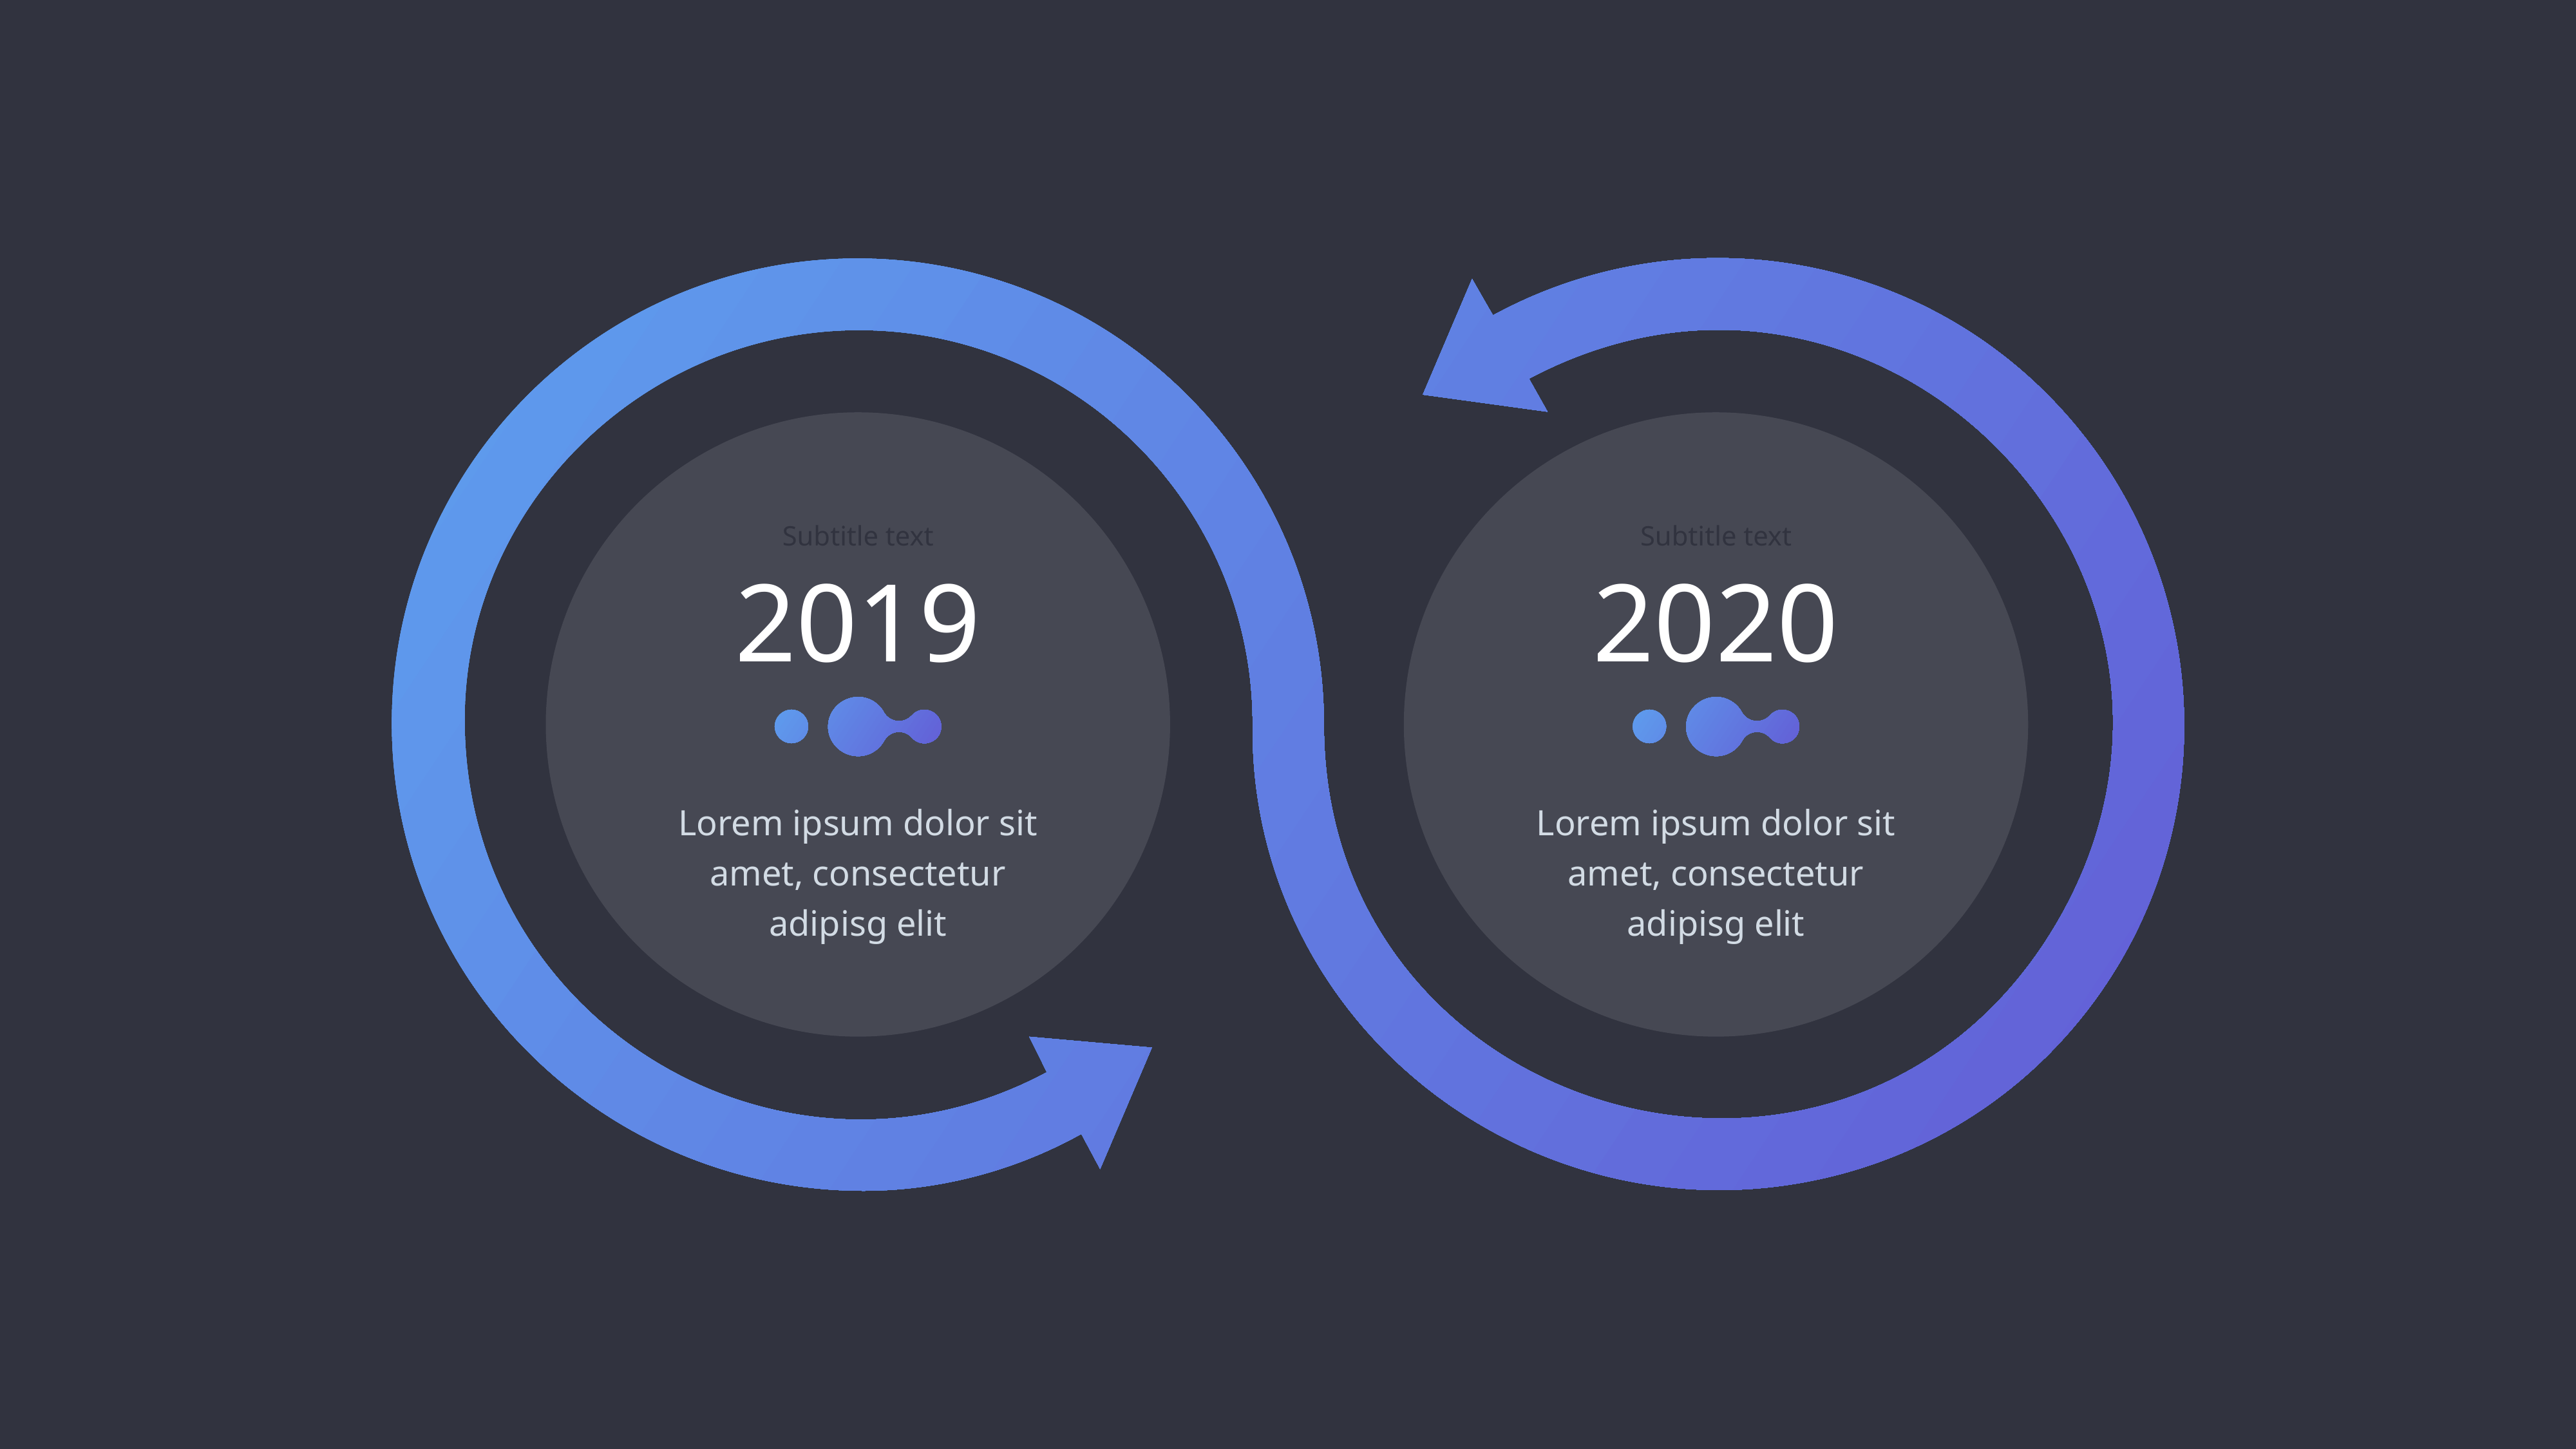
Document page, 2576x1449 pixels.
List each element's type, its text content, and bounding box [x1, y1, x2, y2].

text_box [1686, 697, 1799, 757]
text_box 2019 [688, 549, 1028, 688]
text_box 2020 [1546, 549, 1886, 688]
text_box Lorem ipsum dolor sit amet, consectetur adipisg elit [1513, 787, 1919, 949]
text_box [828, 697, 942, 757]
text_box Subtitle text [1583, 513, 1849, 557]
text_box [774, 709, 808, 744]
text_box [545, 412, 1170, 1037]
text_box Subtitle text [725, 513, 991, 557]
text_box [392, 258, 2184, 1191]
text_box [1633, 709, 1667, 744]
text_box [1403, 412, 2029, 1037]
text_box Lorem ipsum dolor sit amet, consectetur adipisg elit [655, 787, 1061, 949]
